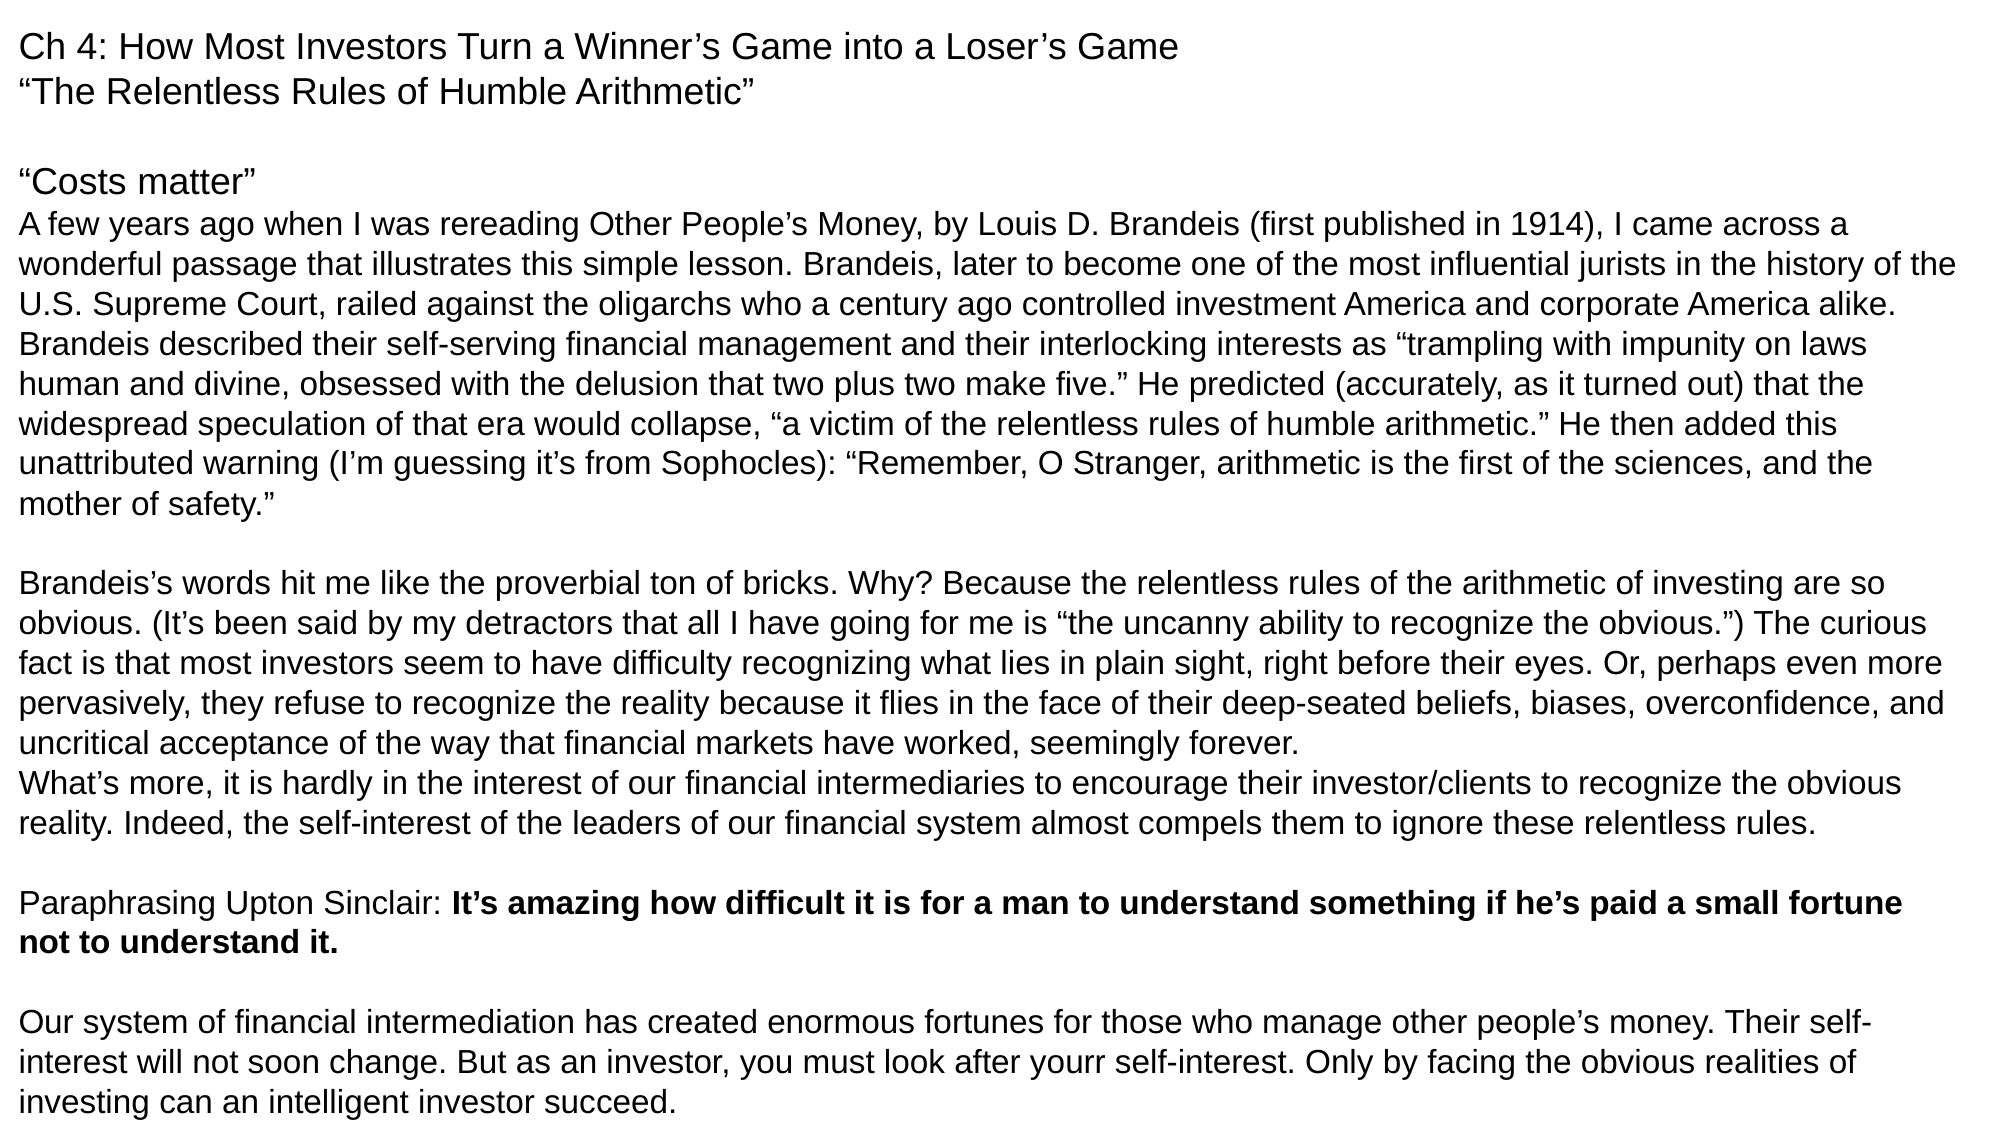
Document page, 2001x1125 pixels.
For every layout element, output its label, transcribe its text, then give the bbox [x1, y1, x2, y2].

text_box Ch 4: How Most Investors Turn a Winner’s Game into a Loser’s Game “The Relentless Rules of Humble Arithmetic” “Costs matter” A few years ago when I was rereading Other People’s Money, by Louis D. Brandeis (first published in 1914), I came across a wonderful passage that illustrates this simple lesson. Brandeis, later to become one of the most influential jurists in the history of the U.S. Supreme Court, railed against the oligarchs who a century ago controlled investment America and corporate America alike. Brandeis described their self-serving financial management and their interlocking interests as “trampling with impunity on laws human and divine, obsessed with the delusion that two plus two make five.” He predicted (accurately, as it turned out) that the widespread speculation of that era would collapse, “a victim of the relentless rules of humble arithmetic.” He then added this unattributed warning (I’m guessing it’s from Sophocles): “Remember, O Stranger, arithmetic is the first of the sciences, and the mother of safety.” Brandeis’s words hit me like the proverbial ton of bricks. Why? Because the relentless rules of the arithmetic of investing are so obvious. (It’s been said by my detractors that all I have going for me is “the uncanny ability to recognize the obvious.”) The curious fact is that most investors seem to have difficulty recognizing what lies in plain sight, right before their eyes. Or, perhaps even more pervasively, they refuse to recognize the reality because it flies in the face of their deep-seated beliefs, biases, overconfidence, and uncritical acceptance of the way that financial markets have worked, seemingly forever. What’s more, it is hardly in the interest of our financial intermediaries to encourage their investor/clients to recognize the obvious reality. Indeed, the self-interest of the leaders of our financial system almost compels them to ignore these relentless rules. Paraphrasing Upton Sinclair: It’s amazing how difficult it is for a man to understand something if he’s paid a small fortune not to understand it. Our system of financial intermediation has created enormous fortunes for those who manage other people’s money. Their self-interest will not soon change. But as an investor, you must look after yourr self-interest. Only by facing the obvious realities of investing can an intelligent investor succeed. [3, 14, 1979, 1092]
